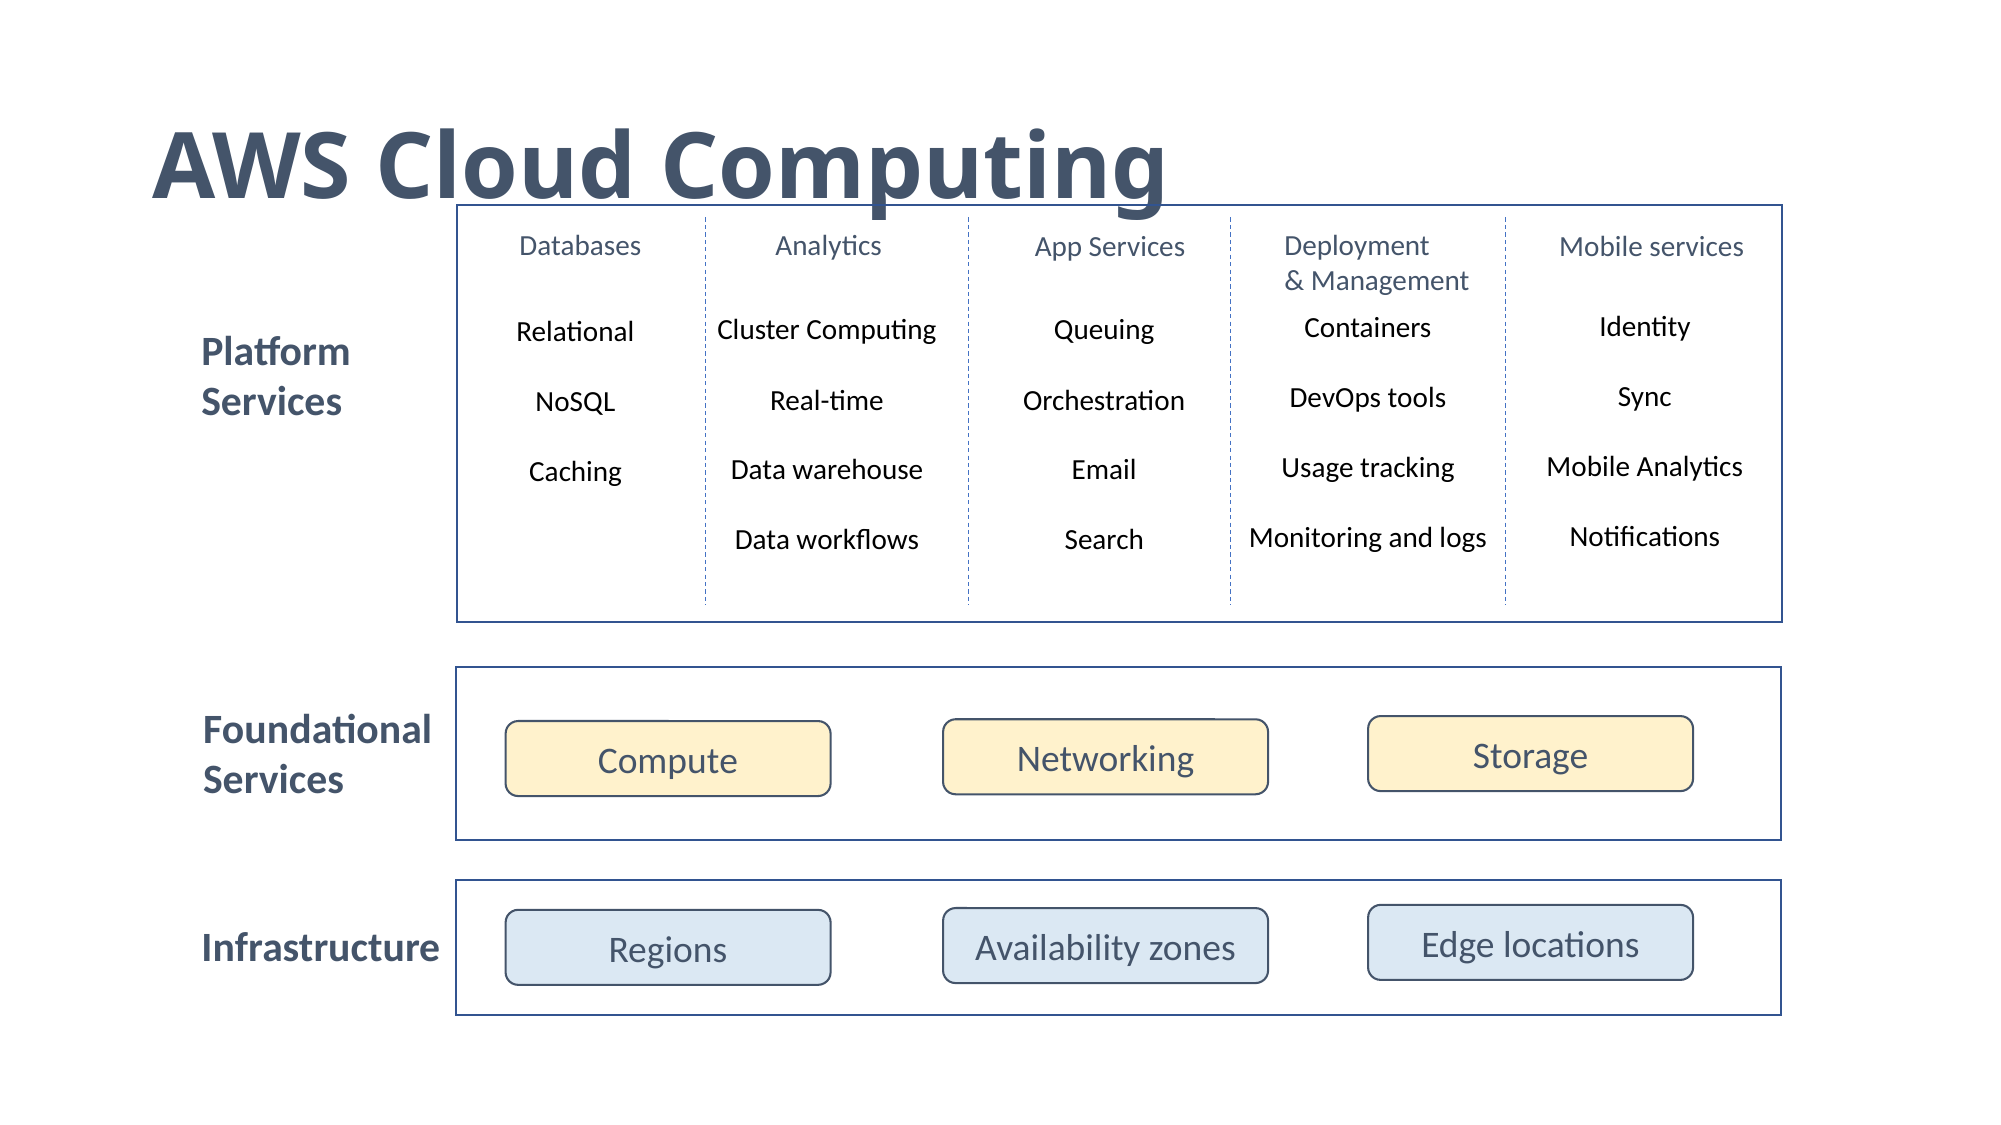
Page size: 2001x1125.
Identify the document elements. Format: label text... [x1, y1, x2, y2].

title AWS Cloud Computing [137, 59, 1863, 278]
text_box App Services [1020, 219, 1201, 270]
text_box [456, 204, 1783, 623]
text_box Compute [504, 719, 832, 798]
text_box Identity Sync Mobile Analytics Notifications [1531, 299, 1759, 560]
text_box Regions [504, 908, 832, 986]
text_box Availability zones [942, 906, 1270, 985]
text_box Databases [504, 218, 657, 269]
text_box Foundational Services [188, 694, 448, 810]
text_box Deployment & Management [1269, 218, 1485, 301]
text_box Storage [1367, 715, 1695, 793]
text_box Infrastructure [186, 912, 456, 978]
text_box Containers DevOps tools Usage tracking Monitoring and logs [1233, 301, 1503, 596]
text_box Edge locations [1367, 903, 1695, 981]
text_box Queuing Orchestration Email Search [1008, 303, 1201, 598]
text_box Mobile services [1544, 219, 1760, 270]
text_box Networking [942, 718, 1270, 796]
text_box [455, 666, 1782, 841]
text_box Cluster Computing Real-time Data warehouse Data workflows [706, 303, 952, 563]
text_box [455, 879, 1782, 1016]
text_box Relational NoSQL Caching [501, 305, 650, 495]
text_box Analytics [760, 218, 897, 269]
text_box Platform Services [186, 316, 367, 432]
